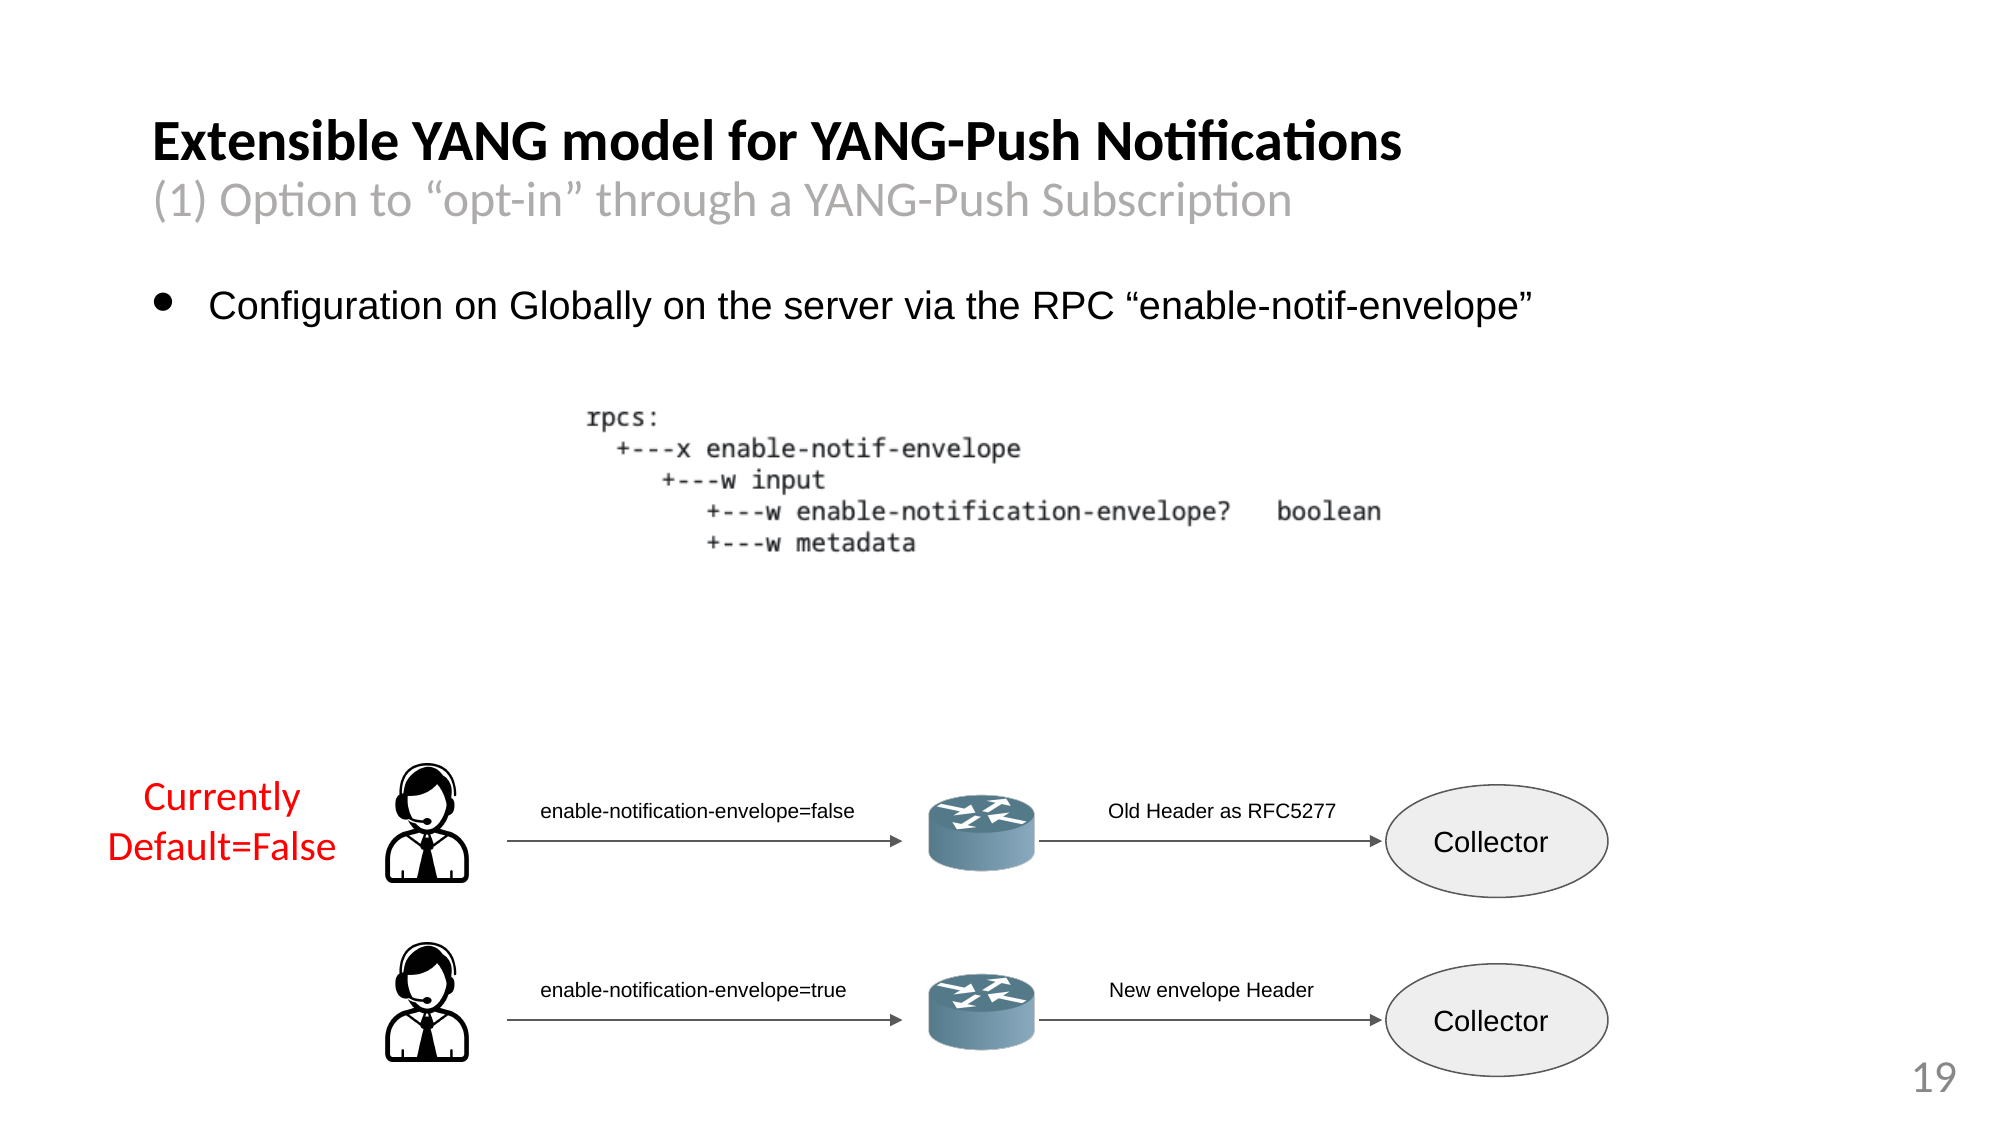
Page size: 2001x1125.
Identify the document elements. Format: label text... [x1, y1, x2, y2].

picture [371, 942, 483, 1062]
text_box Currently Default=False [43, 754, 401, 885]
text_box enable-notification-envelope=true [525, 964, 869, 1015]
text_box Configuration on Globally on the server via the RPC “enable-notif-envelope” [118, 257, 1990, 343]
text_box Old Header as RFC5277 [1093, 785, 1356, 836]
title Extensible YANG model for YANG-Push Notifications (1) Option to “opt-in” through a YANG-Push Subscription [137, 59, 1863, 257]
picture [371, 763, 483, 883]
picture [556, 390, 1407, 570]
text_box Collector [1385, 784, 1608, 898]
picture [927, 972, 1036, 1052]
text_box New envelope Header [1094, 964, 1357, 1015]
text_box Collector [1385, 963, 1608, 1077]
text_box enable-notification-envelope=false [525, 785, 883, 836]
picture [927, 793, 1036, 873]
slide_number ‹#› [1885, 1043, 1973, 1104]
